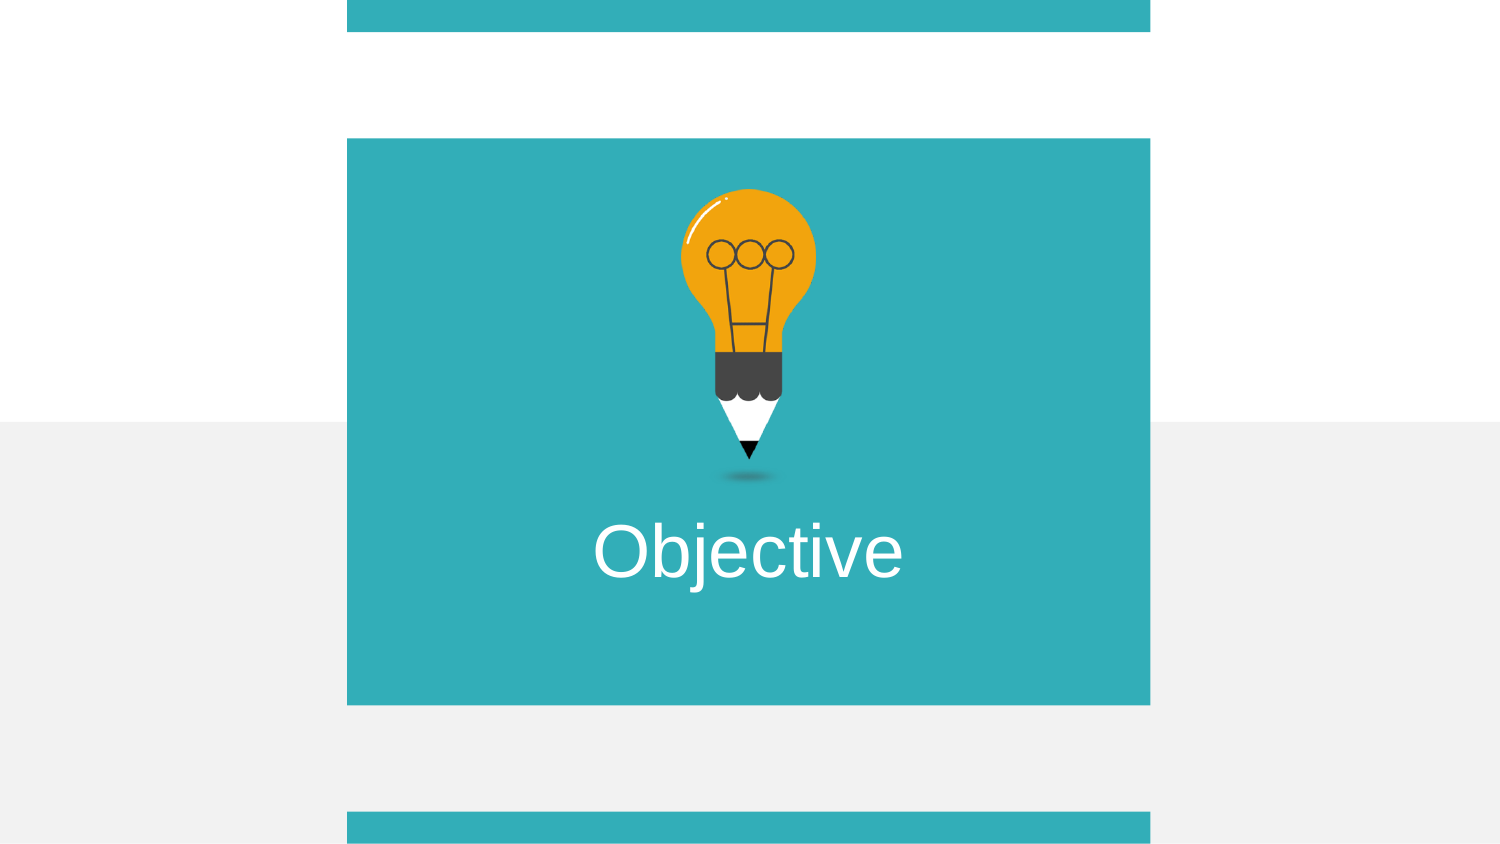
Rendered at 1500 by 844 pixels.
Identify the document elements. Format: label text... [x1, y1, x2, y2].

list Objective [347, 500, 1151, 595]
picture [681, 189, 816, 487]
